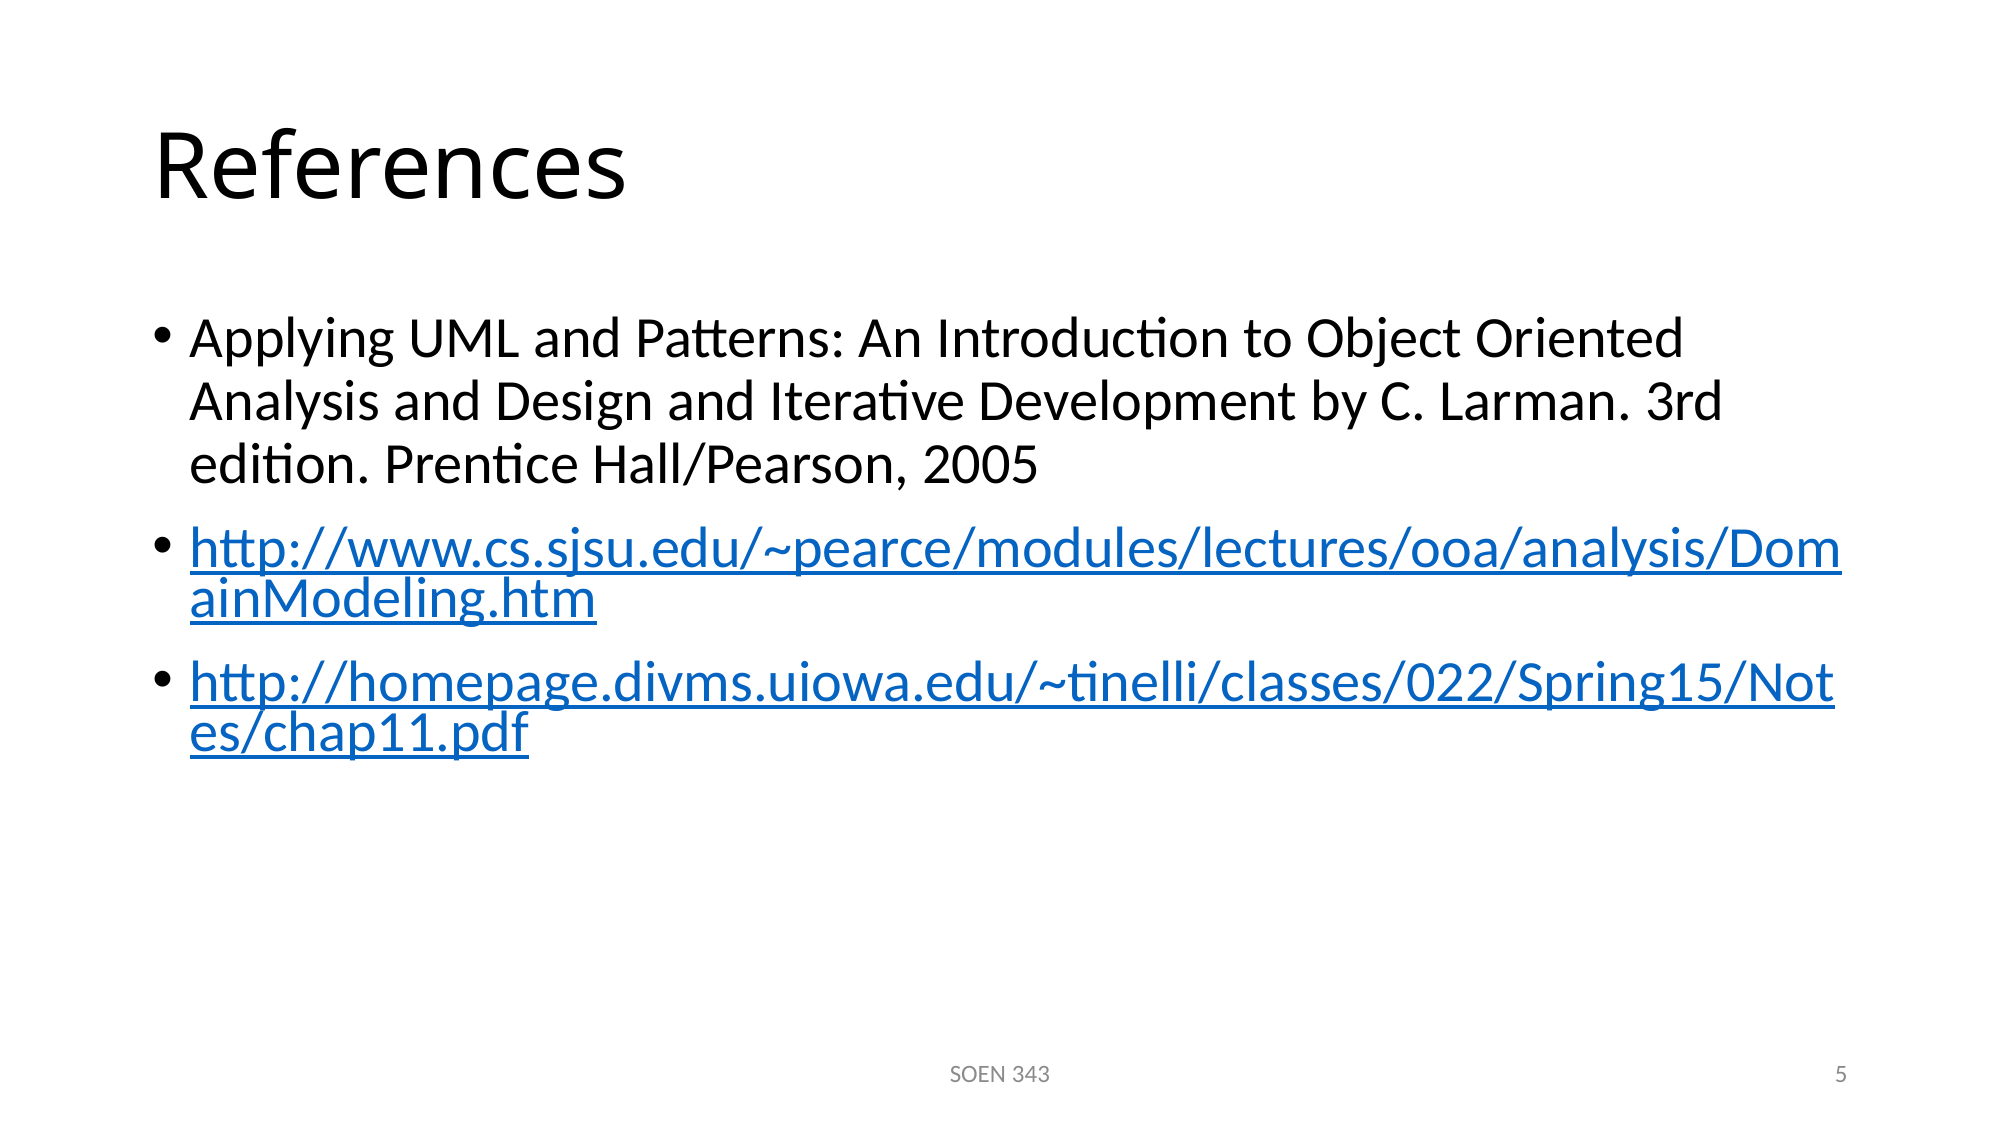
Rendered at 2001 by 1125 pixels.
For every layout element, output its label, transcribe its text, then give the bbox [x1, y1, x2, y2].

slide_number 5 [1412, 1042, 1863, 1103]
footer SOEN 343 [662, 1042, 1338, 1103]
title References [137, 59, 1863, 278]
list Applying UML and Patterns: An Introduction to Object Oriented Analysis and Design and Iterative Development by C. Larman. 3rd edition. Prentice Hall/Pearson, 2005 http://www.cs.sjsu.edu/~pearce/modules/lectures/ooa/analysis/DomainModeling.htm http://homepage.divms.uiowa.edu/~tinelli/classes/022/Spring15/Notes/chap11.pdf [137, 299, 1863, 1014]
